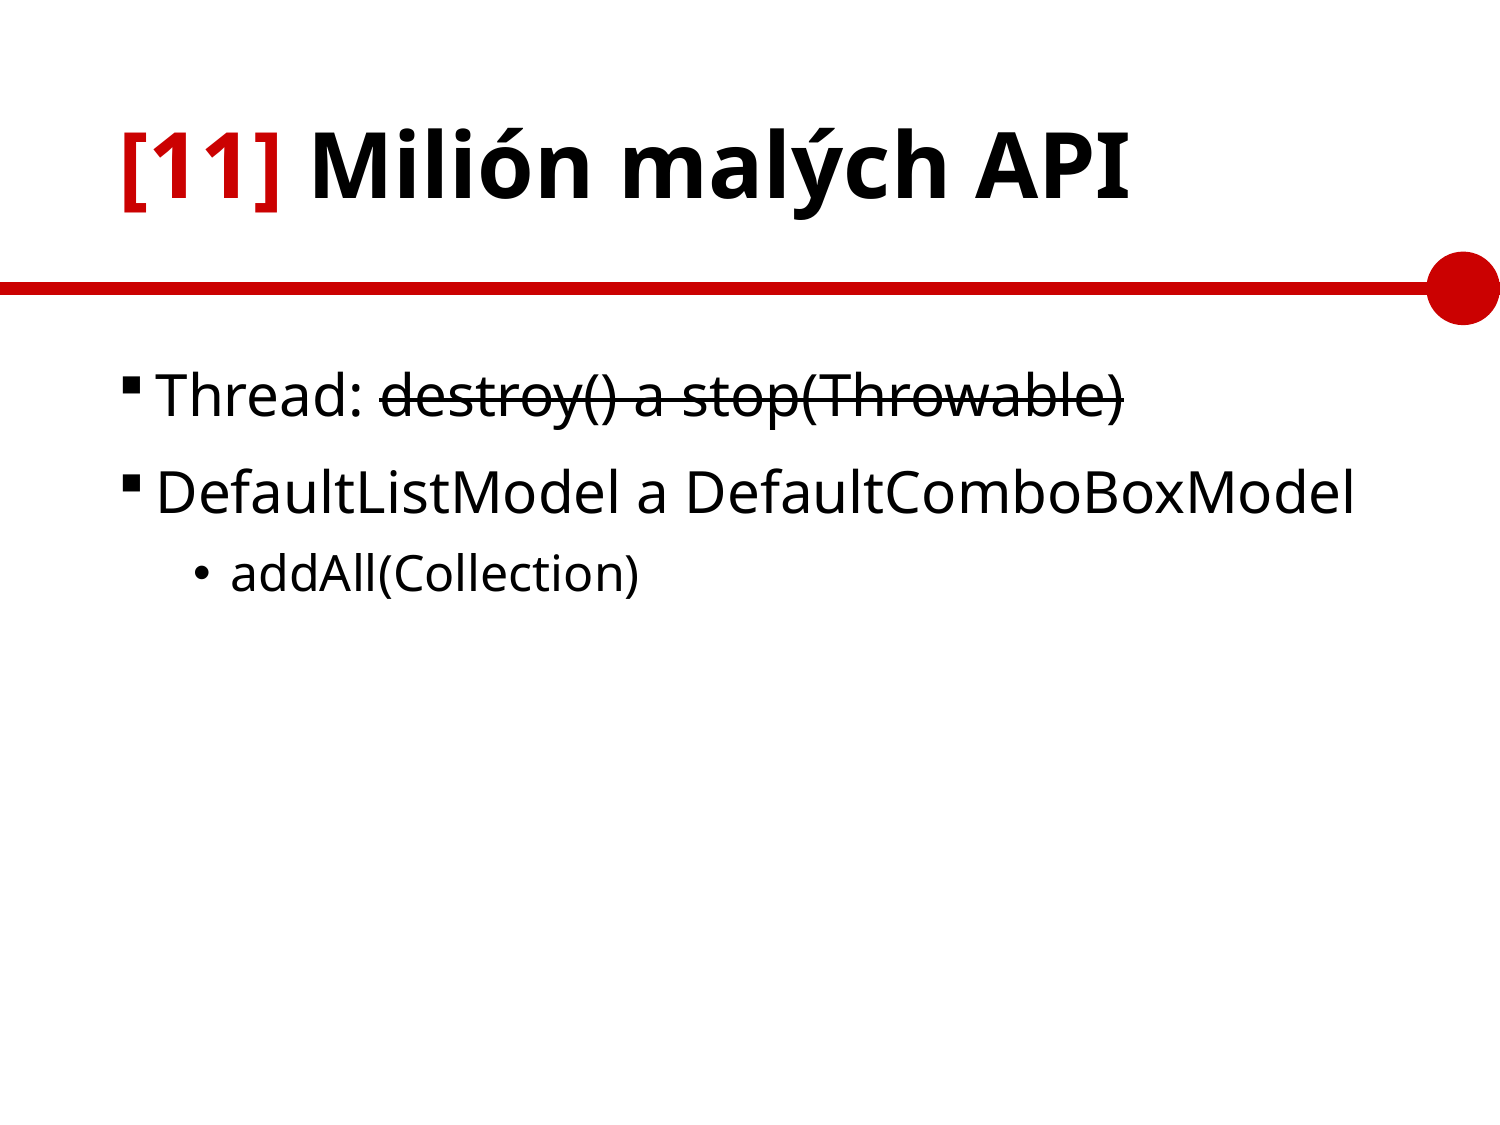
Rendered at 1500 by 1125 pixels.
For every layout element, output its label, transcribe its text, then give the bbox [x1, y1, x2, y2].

list Thread: destroy() a stop(Throwable) DefaultListModel a DefaultComboBoxModel addAll(Collection) [103, 343, 1397, 1014]
title [11] Milión malých API [103, 59, 1397, 278]
